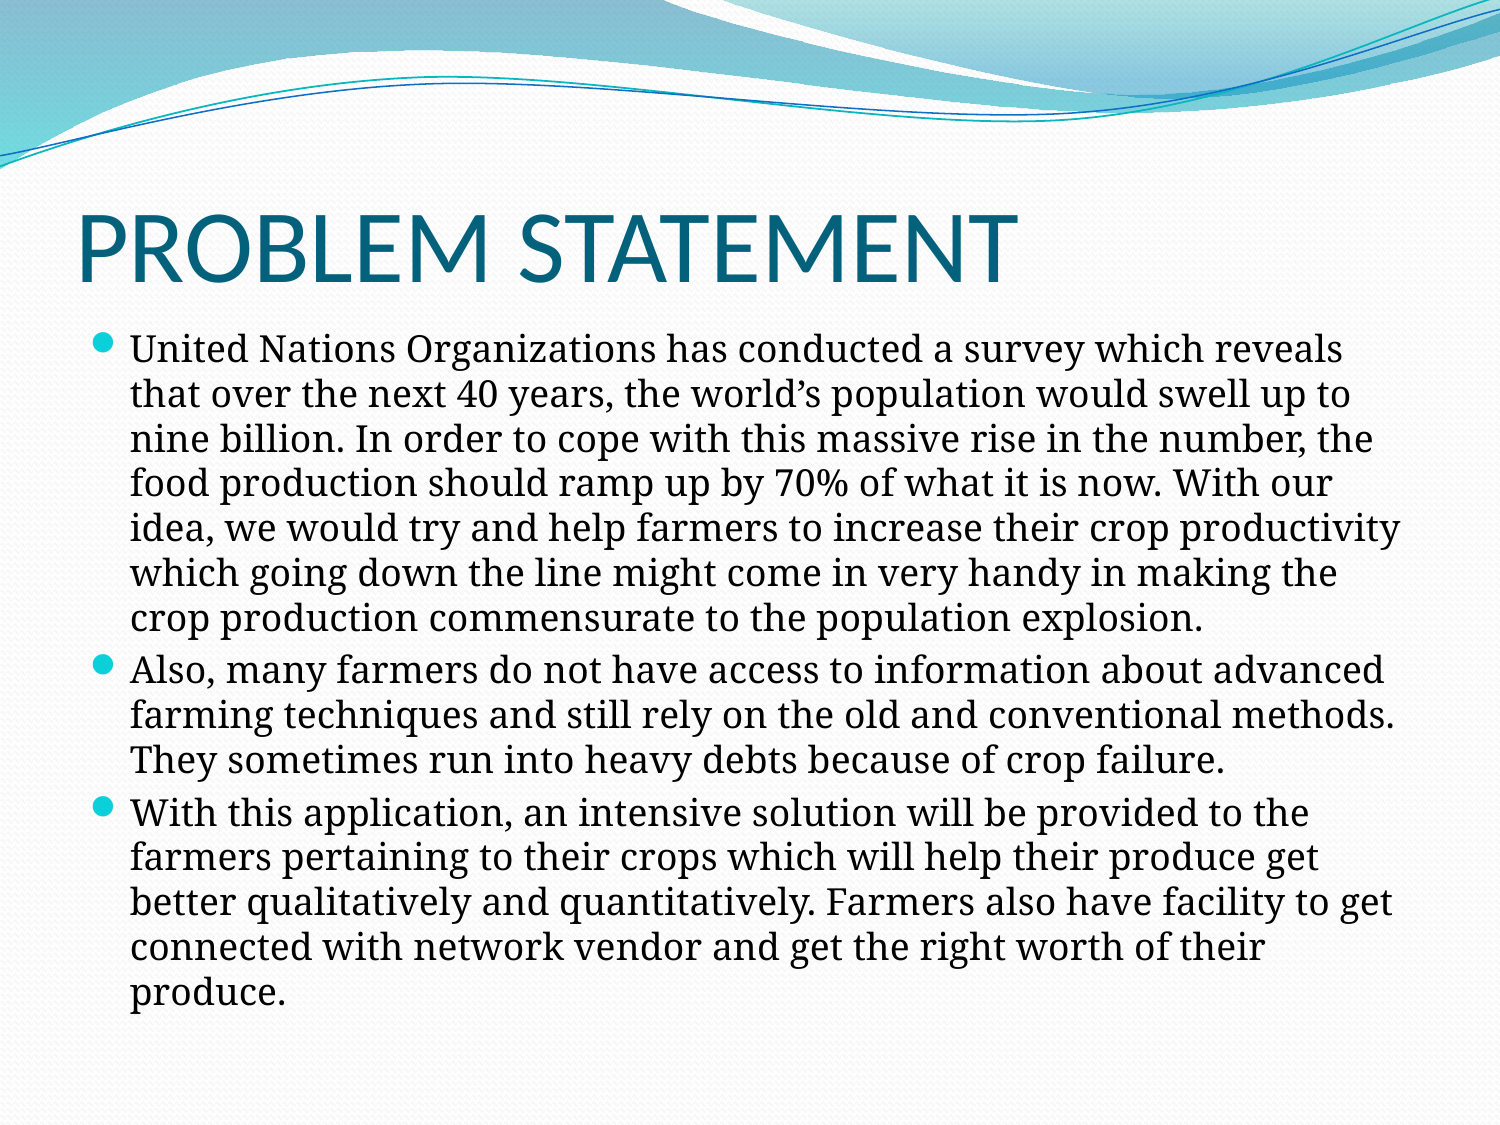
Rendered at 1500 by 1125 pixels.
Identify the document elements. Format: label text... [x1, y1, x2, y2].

list United Nations Organizations has conducted a survey which reveals that over the next 40 years, the world’s population would swell up to nine billion. In order to cope with this massive rise in the number, the food production should ramp up by 70% of what it is now. With our idea, we would try and help farmers to increase their crop productivity which going down the line might come in very handy in making the crop production commensurate to the population explosion. Also, many farmers do not have access to information about advanced farming techniques and still rely on the old and conventional methods. They sometimes run into heavy debts because of crop failure. With this application, an intensive solution will be provided to the farmers pertaining to their crops which will help their produce get better qualitatively and quantitatively. Farmers also have facility to get connected with network vendor and get the right worth of their produce. [75, 317, 1425, 1038]
title PROBLEM STATEMENT [75, 115, 1425, 303]
